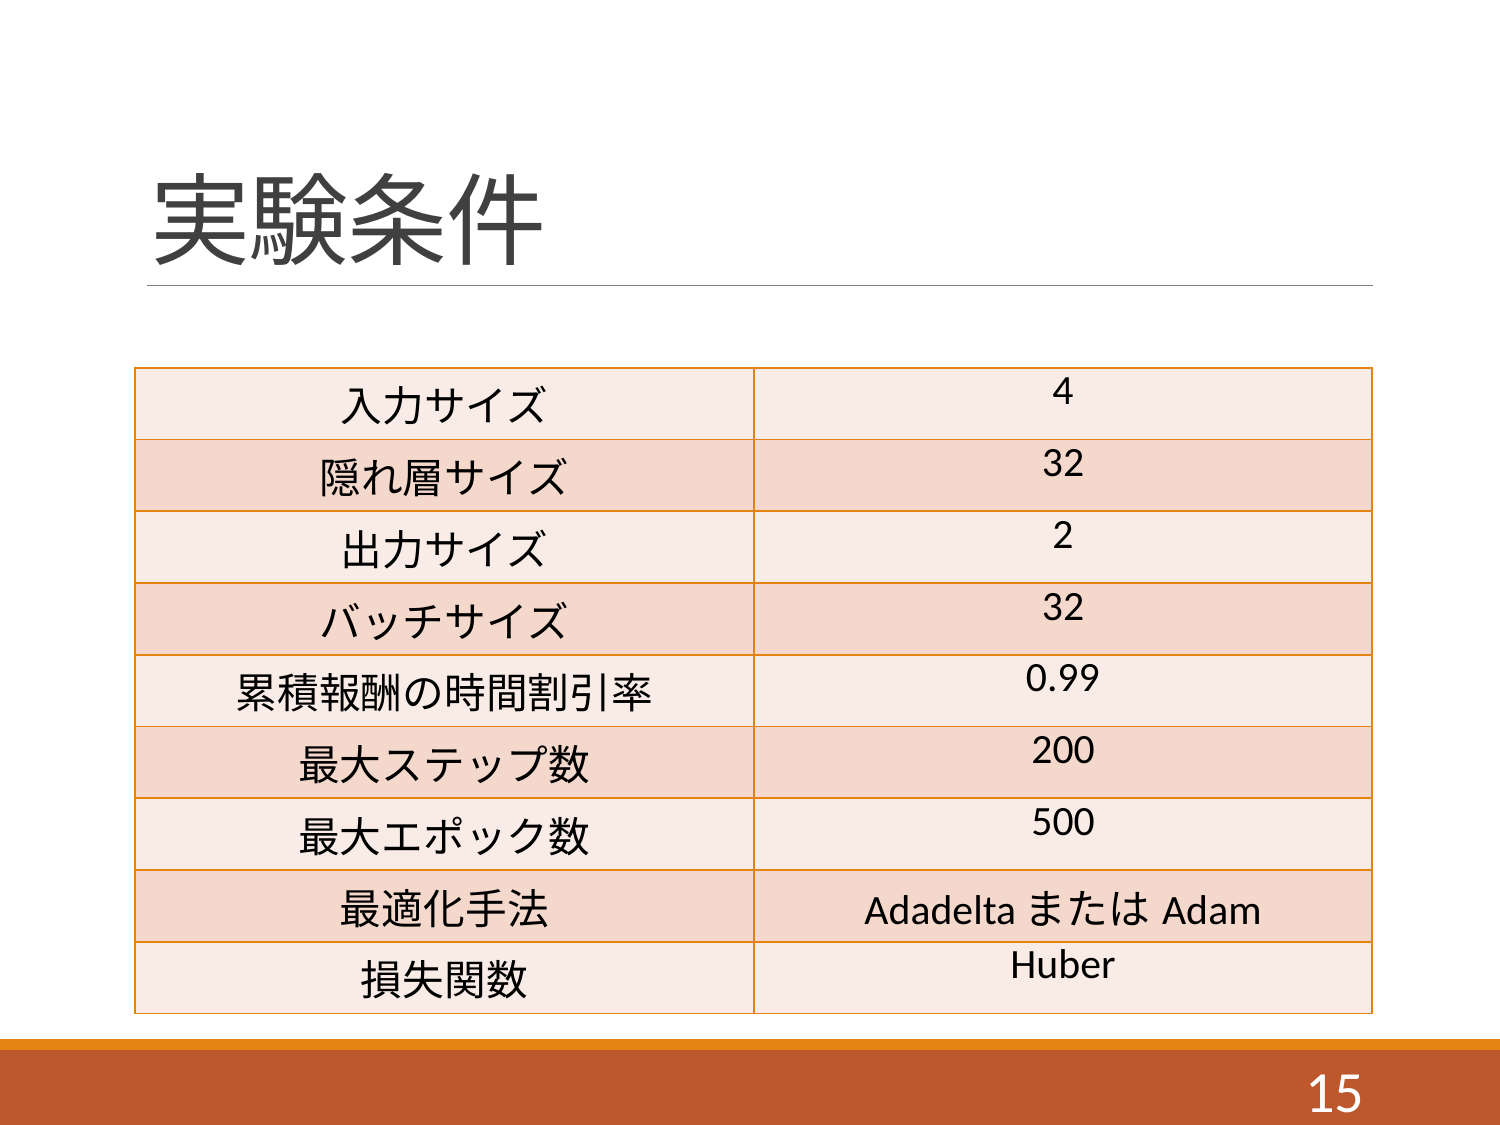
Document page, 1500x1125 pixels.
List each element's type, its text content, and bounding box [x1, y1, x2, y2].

table_cell Huber [755, 943, 1371, 1013]
table_header 入力サイズ [136, 369, 753, 439]
table_cell 32 [755, 584, 1371, 654]
title 実験条件 [135, 47, 1373, 285]
table_cell 損失関数 [136, 943, 753, 1013]
table_header 4 [755, 369, 1371, 439]
table_cell 隠れ層サイズ [136, 440, 753, 510]
table_cell 200 [755, 727, 1371, 797]
table_cell 2 [755, 512, 1371, 582]
table_cell 32 [755, 440, 1371, 510]
table_cell 累積報酬の時間割引率 [136, 656, 753, 726]
table_cell AdadeltaまたはAdam [755, 871, 1371, 941]
table_cell 0.99 [755, 656, 1371, 726]
table_cell バッチサイズ [136, 584, 753, 654]
table_cell 500 [755, 799, 1371, 869]
table_cell 出力サイズ [136, 512, 753, 582]
slide_number 15 [1218, 1059, 1380, 1120]
table_cell 最大エポック数 [136, 799, 753, 869]
table_cell 最適化手法 [136, 871, 753, 941]
table_cell 最大ステップ数 [136, 727, 753, 797]
